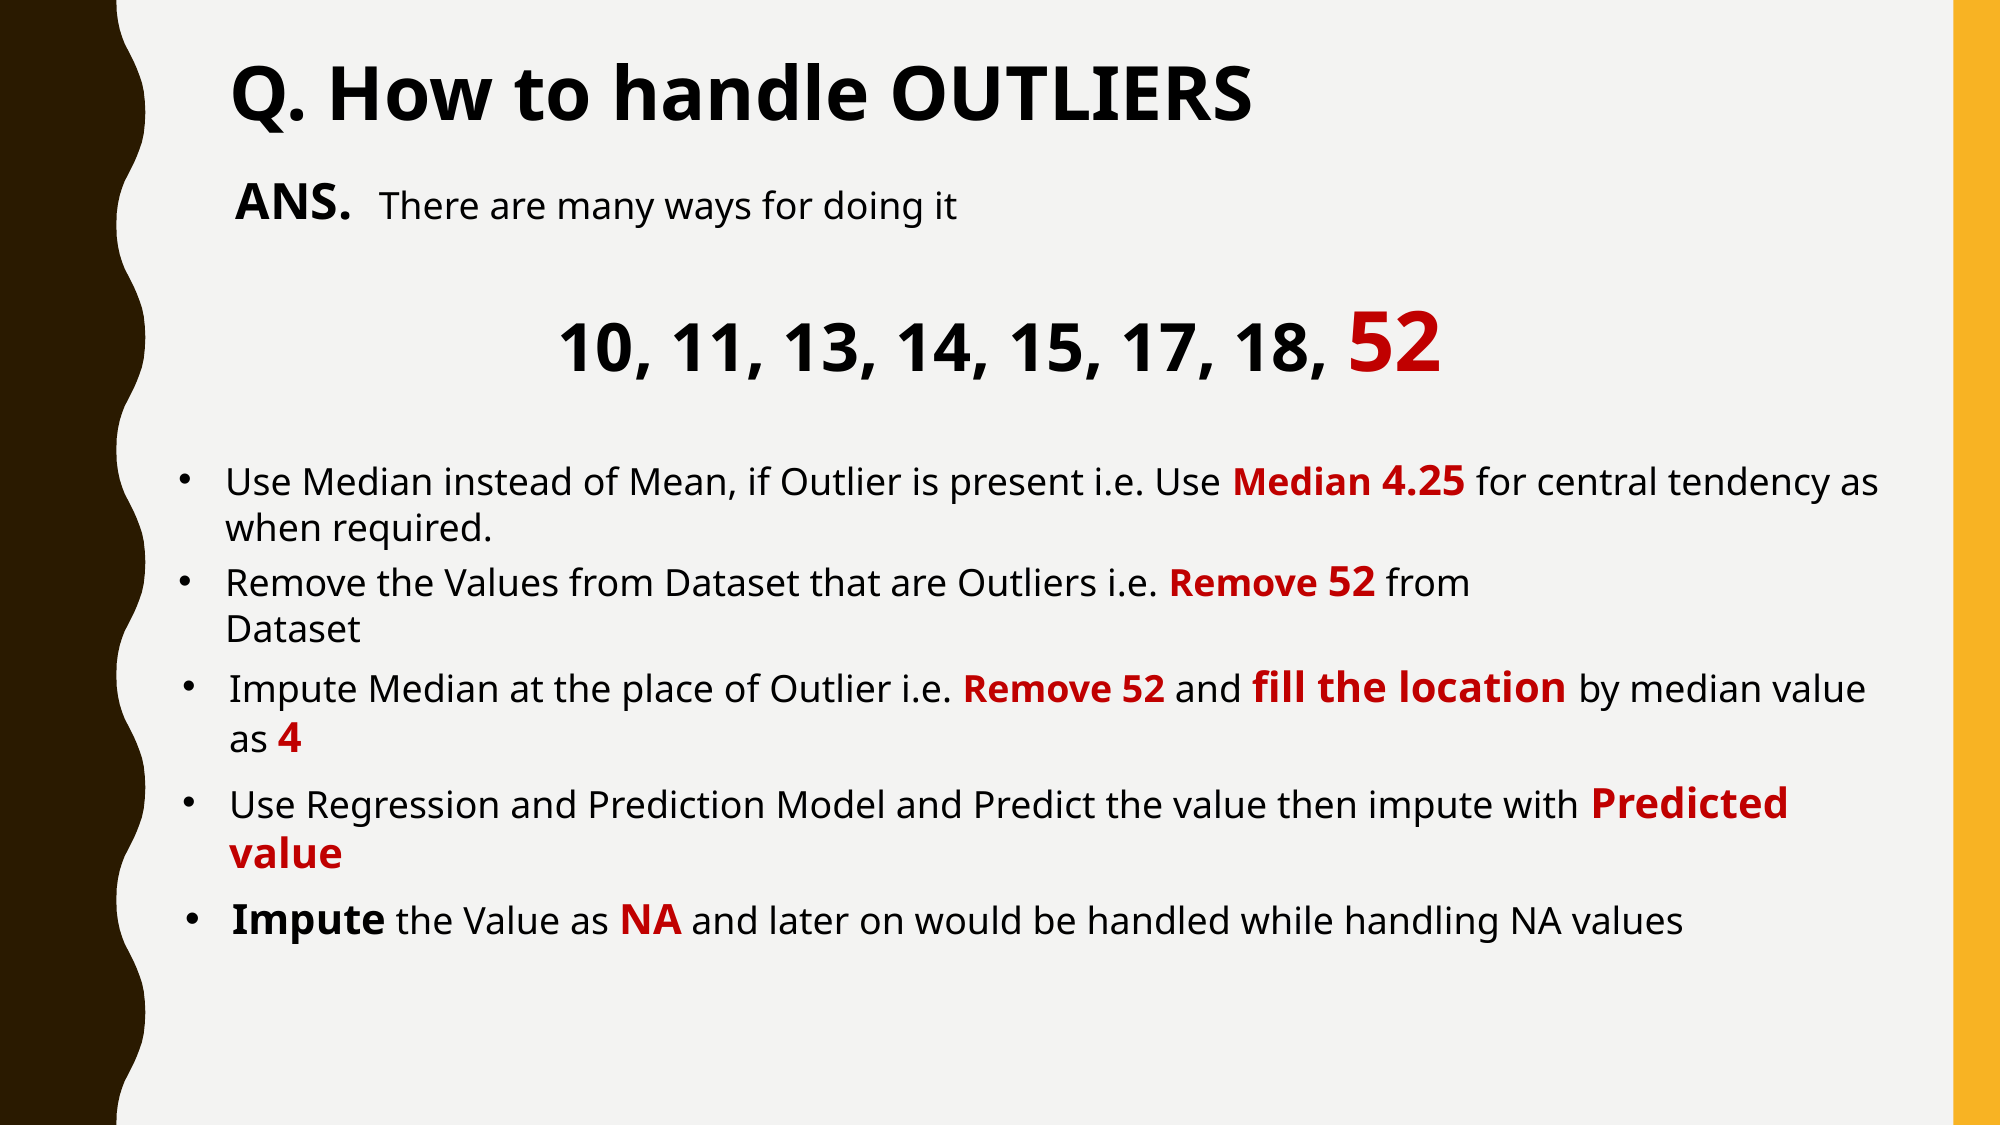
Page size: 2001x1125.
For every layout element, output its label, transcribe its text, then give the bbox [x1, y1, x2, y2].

text_box Q. How to handle OUTLIERS [214, 37, 1964, 143]
text_box Impute Median at the place of Outlier i.e. Remove 52 and fill the location by median value as 4 [167, 653, 1900, 769]
text_box Remove the Values from Dataset that are Outliers i.e. Remove 52 from Dataset [163, 547, 1491, 658]
text_box 10, 11, 13, 14, 15, 17, 18, 52 [526, 280, 1474, 396]
text_box Impute the Value as NA and later on would be handled while handling NA values [170, 885, 1903, 951]
text_box Use Regression and Prediction Model and Predict the value then impute with Predicted value [167, 769, 1900, 884]
text_box Use Median instead of Mean, if Outlier is present i.e. Use Median 4.25 for central tendency as when required. [163, 446, 1950, 556]
text_box ANS. There are many ways for doing it [221, 161, 1779, 237]
